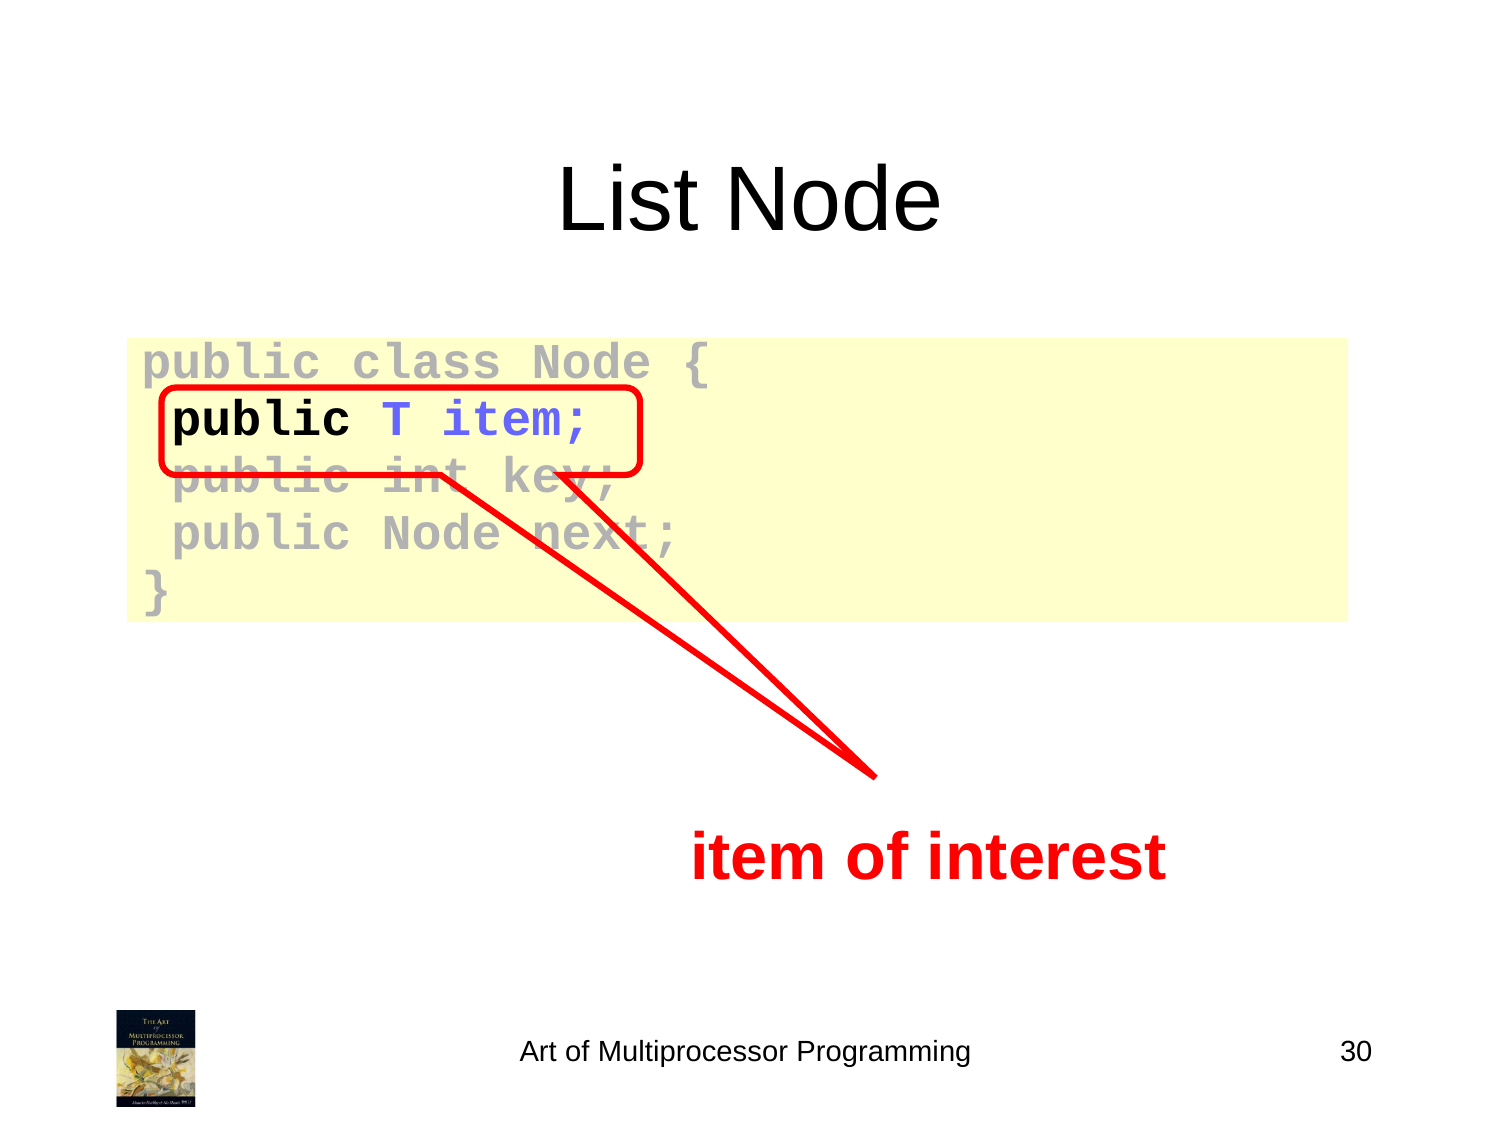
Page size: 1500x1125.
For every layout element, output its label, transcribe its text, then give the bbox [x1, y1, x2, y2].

picture [107, 1010, 204, 1107]
title List Node [112, 99, 1388, 288]
footer Art of Multiprocessor Programming [464, 1024, 1028, 1101]
slide_number 30 [1074, 1024, 1388, 1101]
text_box item of interest [675, 805, 1183, 901]
text_box public class Node { public T item; public int key; public Node next; } [126, 337, 1349, 623]
text_box [161, 387, 876, 778]
